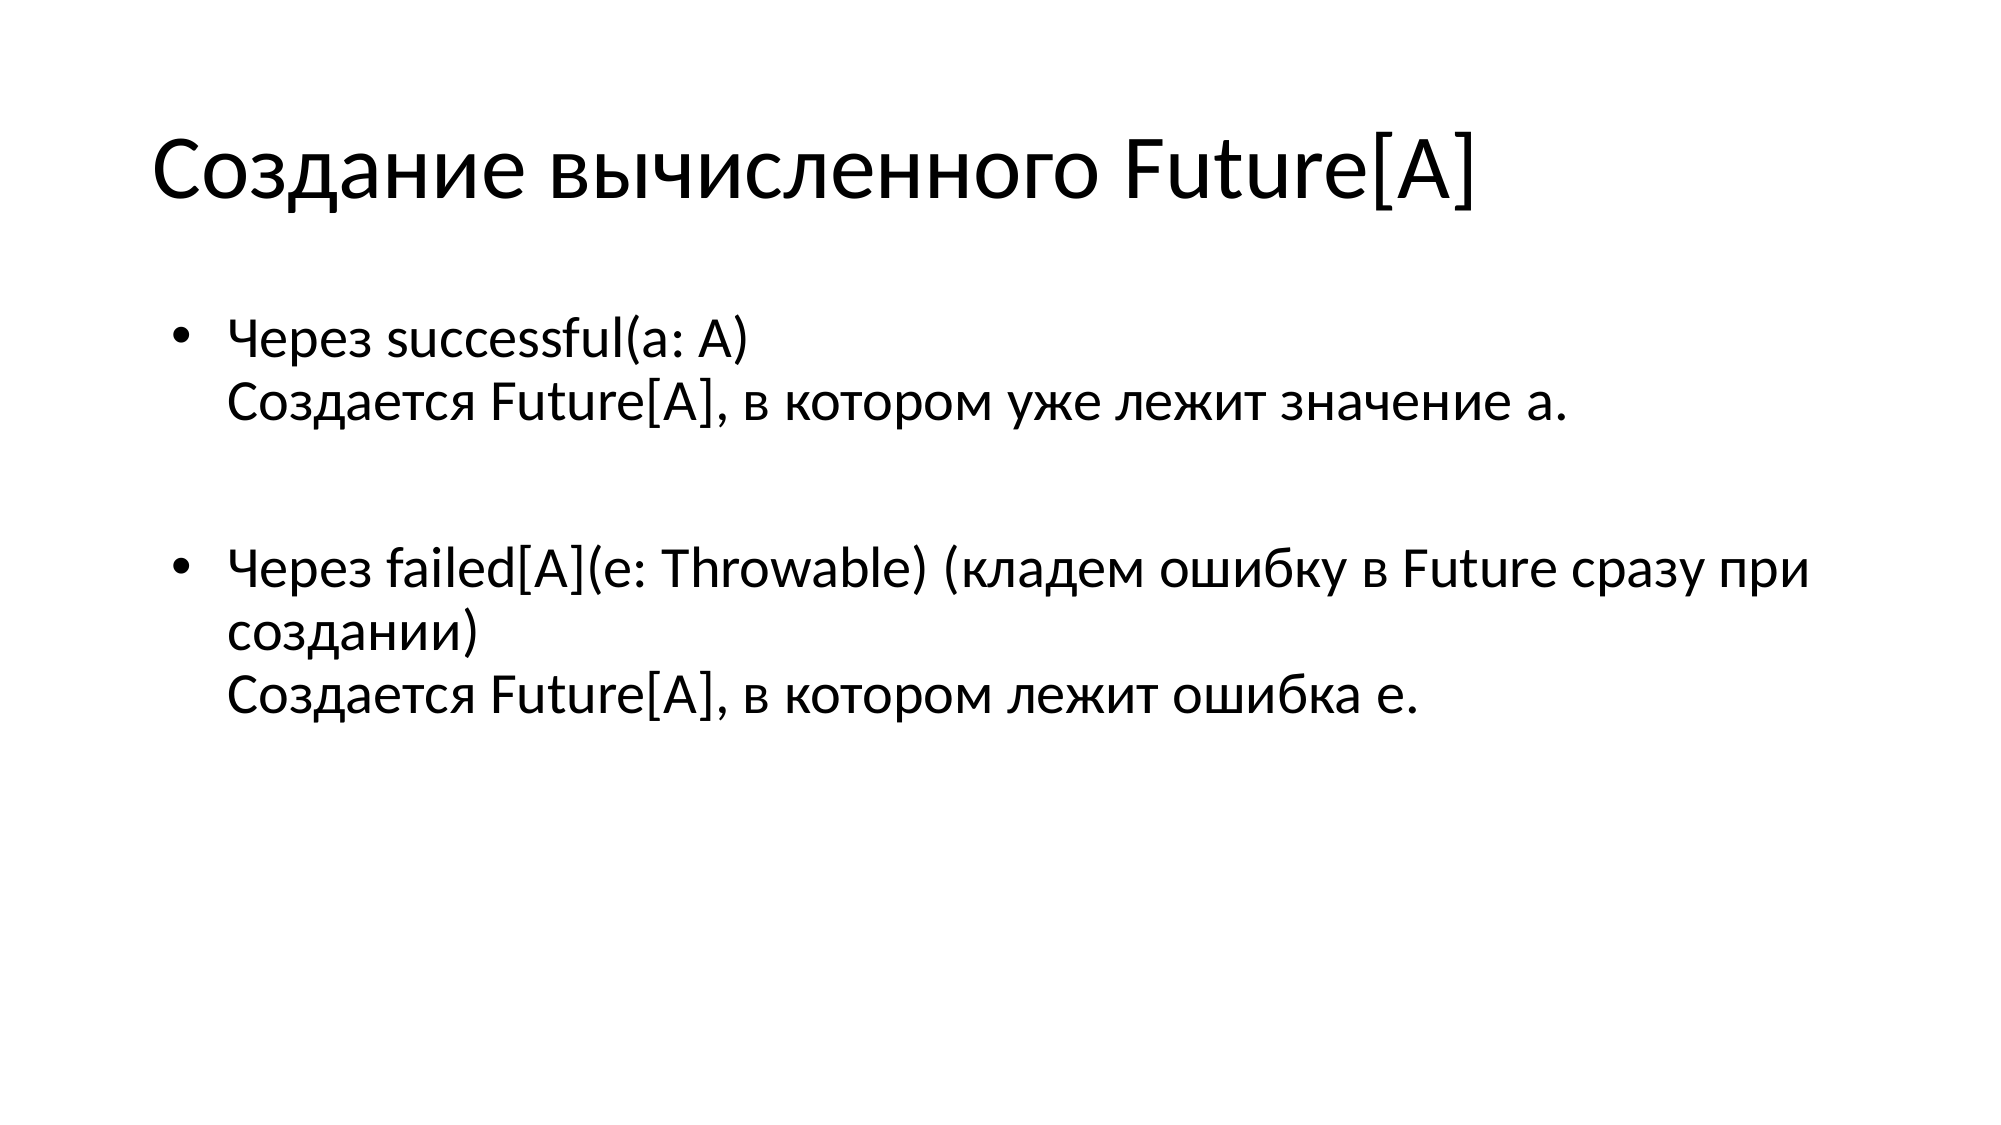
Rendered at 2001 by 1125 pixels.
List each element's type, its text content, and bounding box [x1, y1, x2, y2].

title Создание вычисленного Future[A] [137, 59, 1863, 278]
list Через successful(a: A) Создается Future[A], в котором уже лежит значение a. Через failed[A](e: Throwable) (кладем ошибку в Future сразу при создании) Создается Future[A], в котором лежит ошибка e. [137, 299, 1863, 1014]
